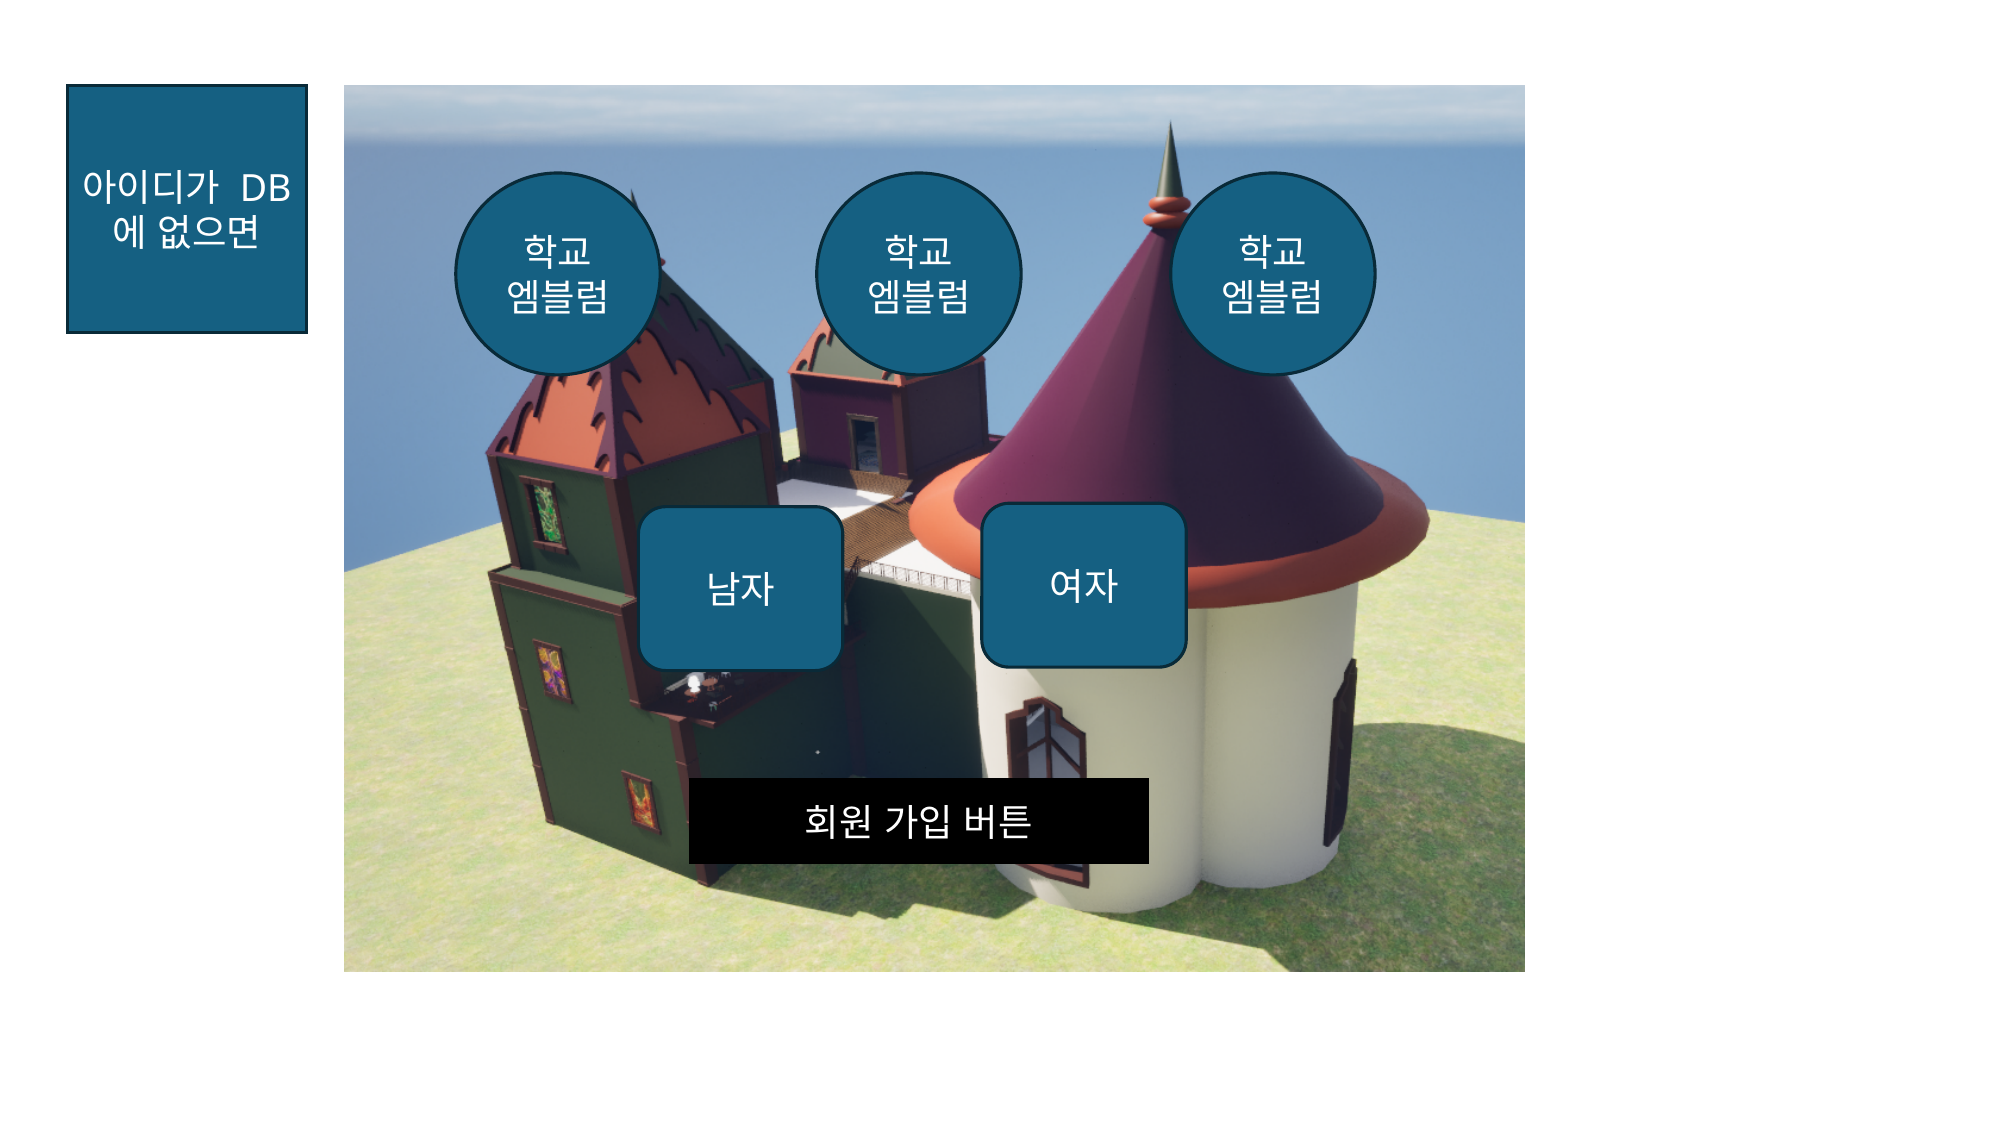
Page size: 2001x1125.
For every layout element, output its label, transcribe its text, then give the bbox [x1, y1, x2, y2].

picture [344, 85, 1526, 973]
text_box 아이디가 DB에 없으면 [66, 84, 308, 334]
